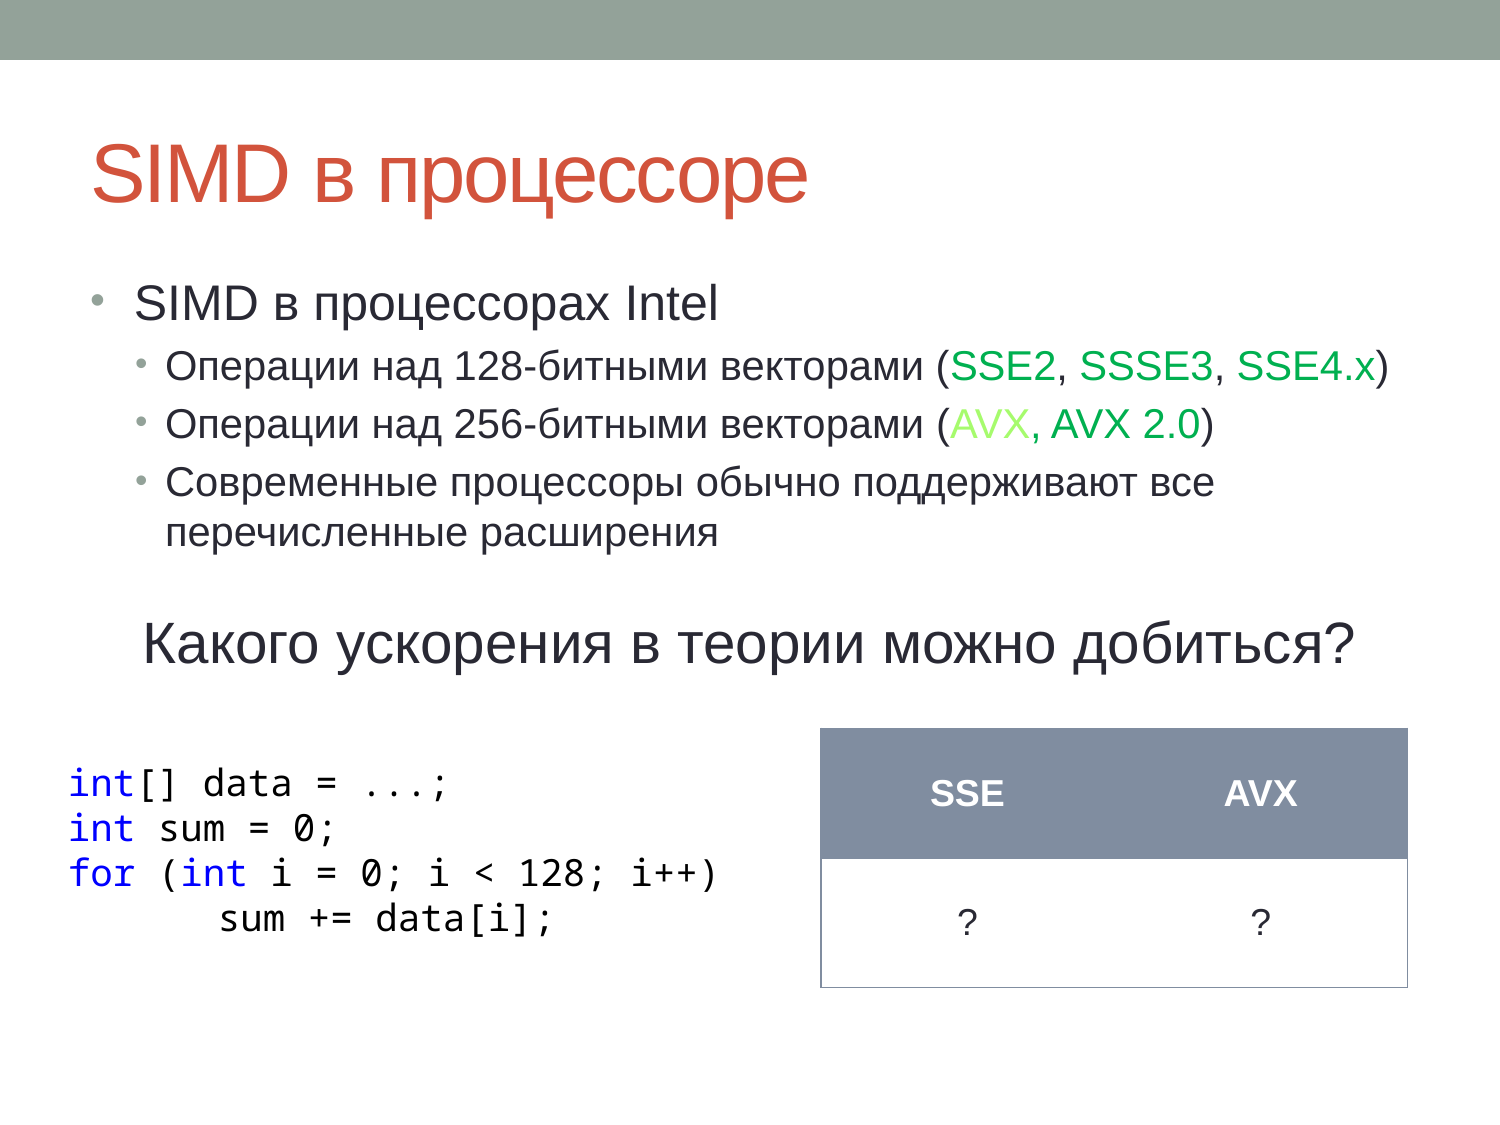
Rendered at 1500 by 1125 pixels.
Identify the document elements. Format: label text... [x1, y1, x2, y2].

title SIMD в процессоре [75, 87, 1425, 250]
table_cell ? [822, 859, 1114, 987]
table_header AVX [1114, 729, 1407, 857]
list SIMD в процессорах Intel Операции над 128-битными векторами (SSE2, SSSE3, SSE4.x) Операции над 256-битными векторами (AVX, AVX 2.0) Современные процессоры обычно поддерживают все перечисленные расширения [75, 262, 1425, 597]
list SIMD в процессорах Intel Операции над 128-битными векторами (SSE2, SSSE3, SSE4.x) Операции над 256-битными векторами (AVX, AVX 2.0) Современные процессоры обычно поддерживают все перечисленные расширения [75, 683, 1425, 1063]
text_box int[] data = ...; int sum = 0; for (int i = 0; i < 128; i++) sum += data[i]; [53, 751, 739, 947]
text_box Какого ускорения в теории можно добиться? [53, 597, 1447, 683]
table_header SSE [822, 729, 1114, 857]
table_cell ? [1114, 859, 1407, 987]
